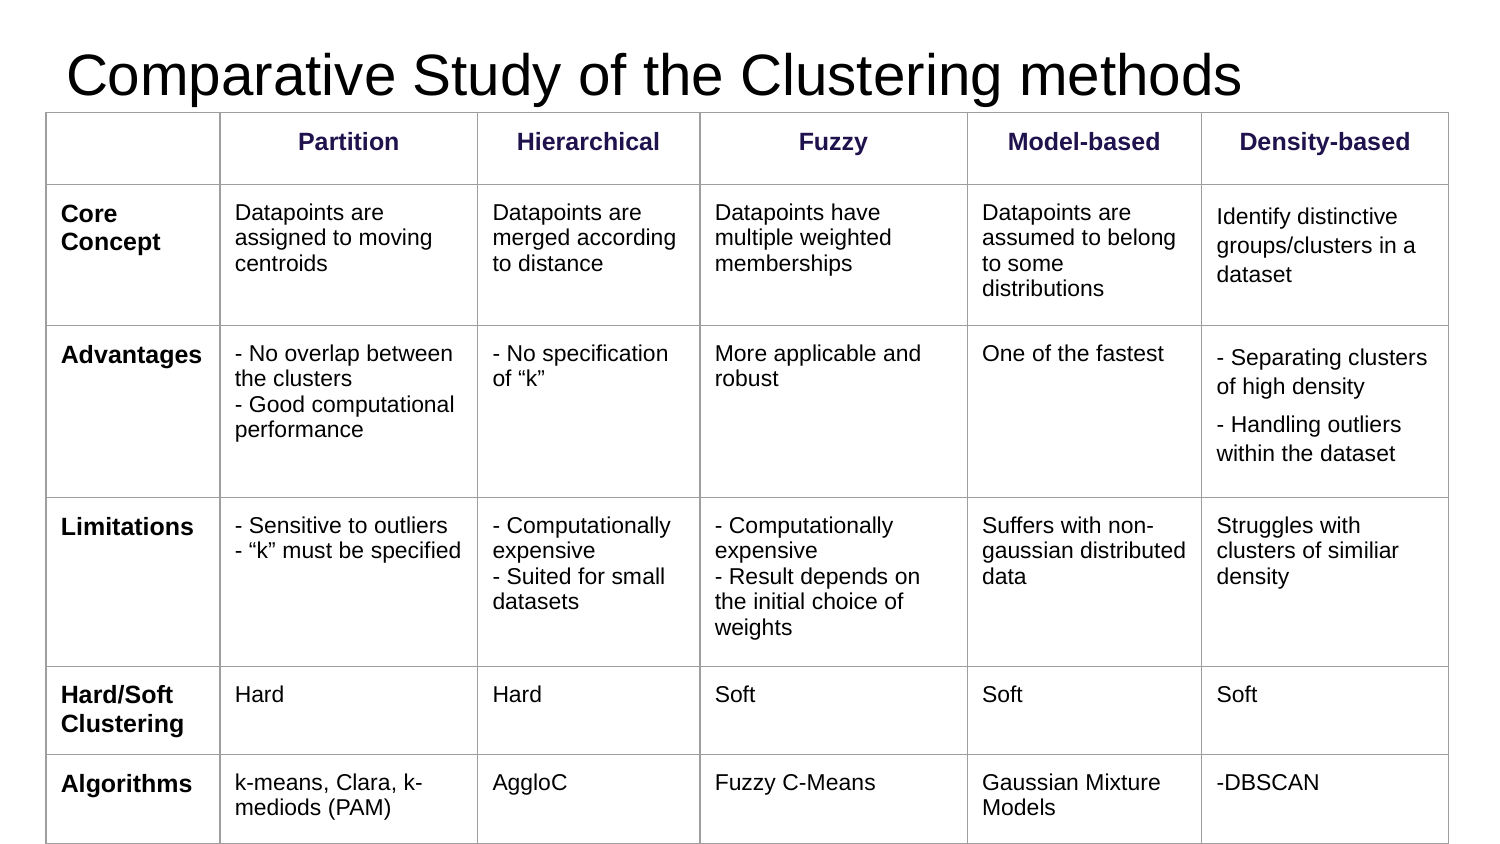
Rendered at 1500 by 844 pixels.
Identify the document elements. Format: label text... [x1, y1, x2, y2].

table_cell Soft [968, 667, 1201, 754]
table_cell Soft [701, 667, 967, 754]
table_cell Datapoints are assumed to belong to some distributions [968, 185, 1201, 325]
table_cell -DBSCAN [1202, 755, 1448, 843]
table_header Fuzzy [701, 116, 967, 184]
table_cell Hard [478, 667, 699, 754]
table_cell Hard/Soft Clustering [47, 667, 219, 754]
table_cell k-means, Clara, k-mediods (PAM) [221, 755, 477, 843]
table_cell - Separating clusters of high density - Handling outliers within the dataset [1202, 326, 1448, 497]
table_cell Algorithms [47, 755, 219, 843]
table_cell Datapoints have multiple weighted memberships [701, 185, 967, 325]
table_header [47, 113, 219, 184]
table_cell Advantages [47, 326, 219, 497]
table_cell Fuzzy C-Means [701, 755, 967, 843]
table_cell One of the fastest [968, 326, 1201, 497]
table_cell Datapoints are assigned to moving centroids [221, 185, 477, 325]
table_cell Hard [221, 667, 477, 754]
table_cell Identify distinctive groups/clusters in a dataset [1202, 185, 1448, 325]
table_cell - Computationally expensive - Result depends on the initial choice of weights [701, 498, 967, 666]
table_header Hierarchical [478, 116, 699, 184]
table_cell Struggles with clusters of similiar density [1202, 498, 1448, 666]
table_cell Gaussian Mixture Models [968, 755, 1201, 843]
table_cell - Computationally expensive - Suited for small datasets [478, 498, 699, 666]
table_cell - Sensitive to outliers - “k” must be specified [221, 498, 477, 666]
table_header Partition [221, 116, 477, 184]
table_cell - No specification of “k” [478, 326, 699, 497]
table_header Model-based [968, 116, 1201, 184]
table_cell Limitations [47, 498, 219, 666]
table_cell Suffers with non-gaussian distributed data [968, 498, 1201, 666]
table_cell - No overlap between the clusters - Good computational performance [221, 326, 477, 497]
table_cell Datapoints are merged according to distance [478, 185, 699, 325]
table_cell Core Concept [47, 185, 219, 325]
title Comparative Study of the Clustering methods [51, 21, 1449, 116]
table_cell Soft [1202, 667, 1448, 754]
table_cell AggloC [478, 755, 699, 843]
table_cell More applicable and robust [701, 326, 967, 497]
table_header Density-based [1202, 116, 1448, 184]
